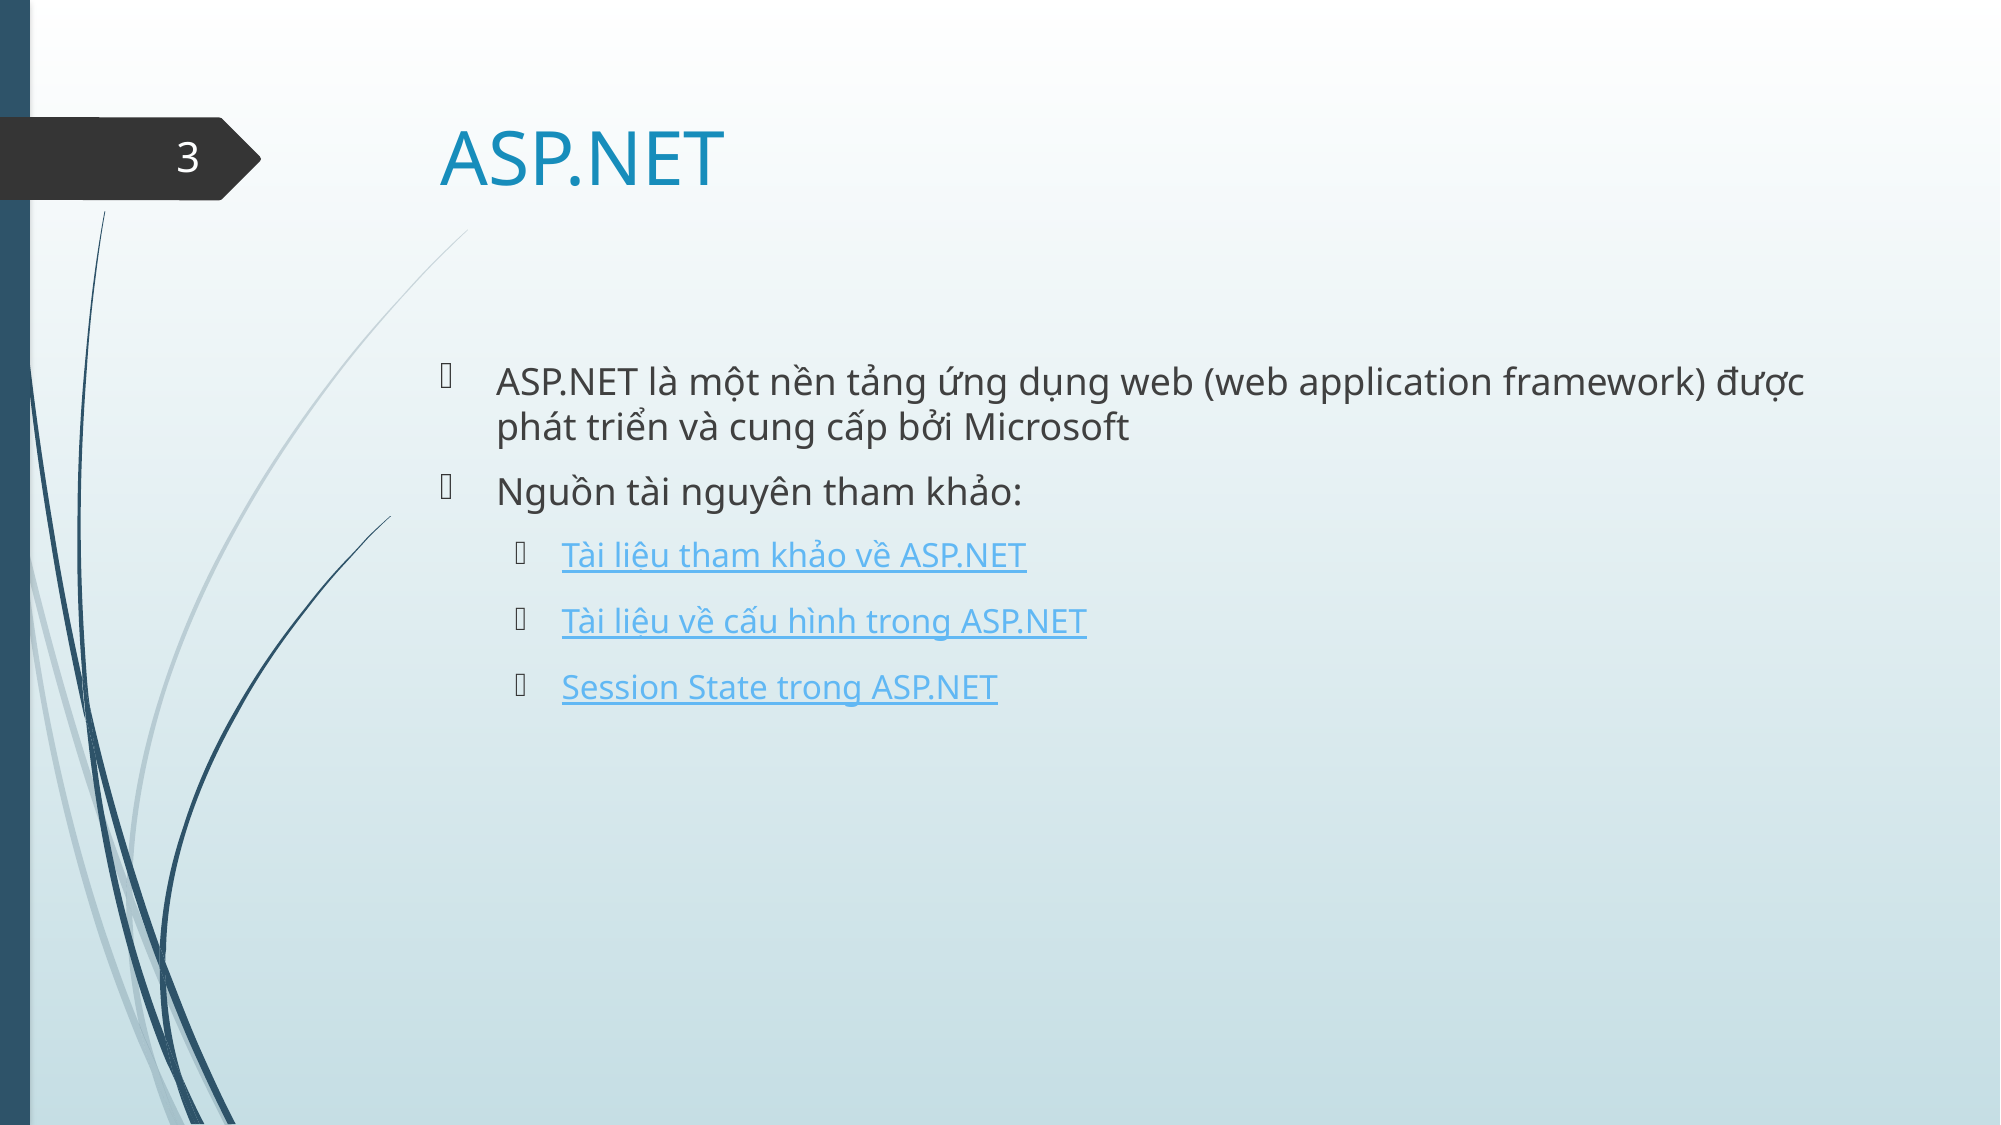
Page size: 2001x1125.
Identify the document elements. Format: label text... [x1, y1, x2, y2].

slide_number 3 [87, 129, 216, 190]
title ASP.NET [425, 102, 1888, 313]
list ASP.NET là một nền tảng ứng dụng web (web application framework) được phát triển và cung cấp bởi Microsoft Nguồn tài nguyên tham khảo: Tài liệu tham khảo về ASP.NET Tài liệu về cấu hình trong ASP.NET Session State trong ASP.NET [424, 350, 1888, 970]
